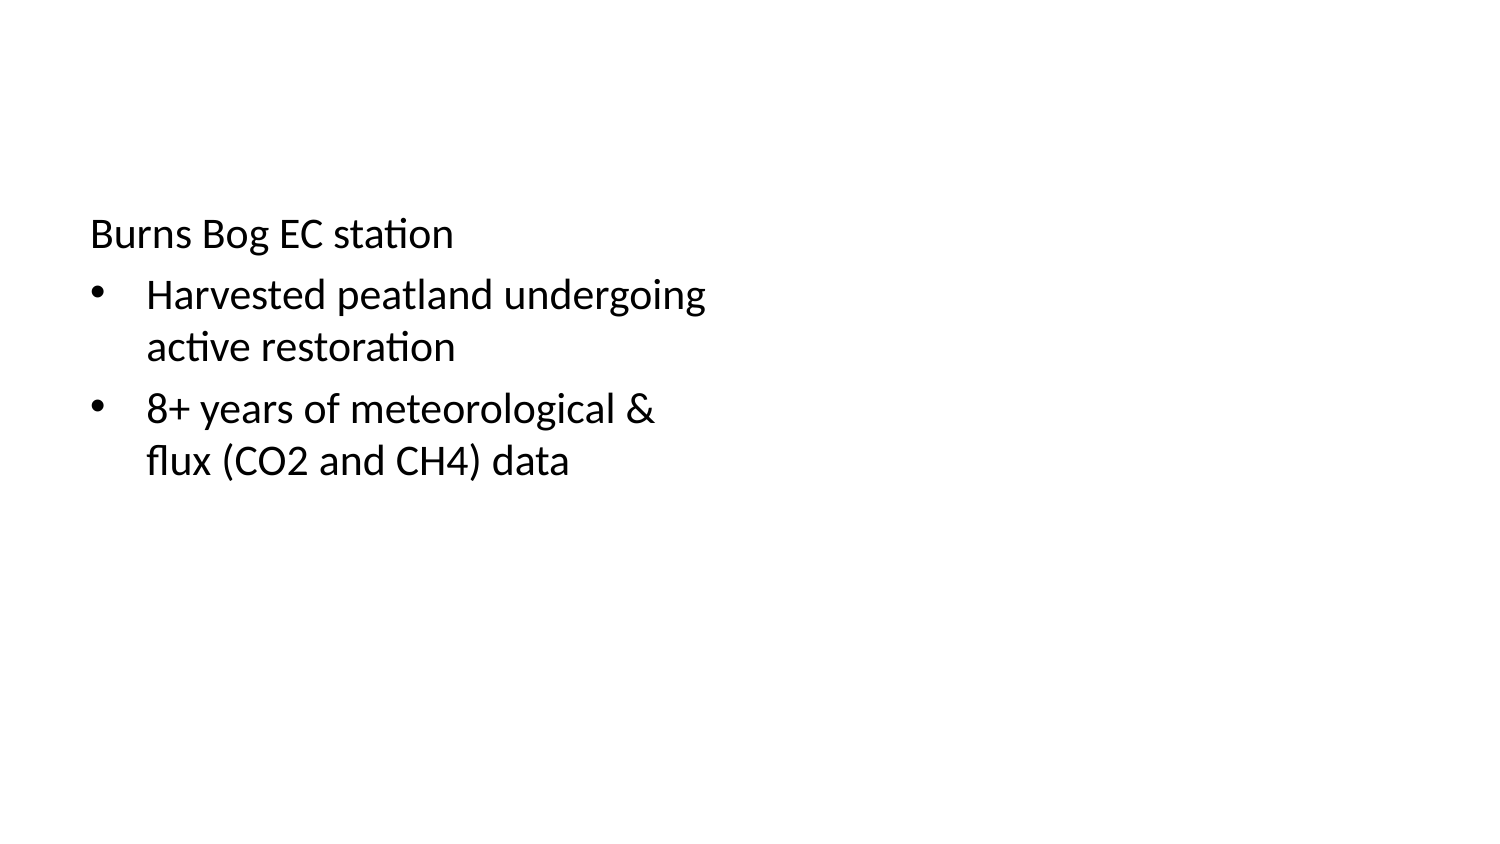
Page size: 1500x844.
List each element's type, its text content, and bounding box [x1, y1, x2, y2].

list Burns Bog EC station Harvested peatland undergoing active restoration 8+ years of meteorological & flux (CO2 and CH4) data [75, 196, 738, 754]
